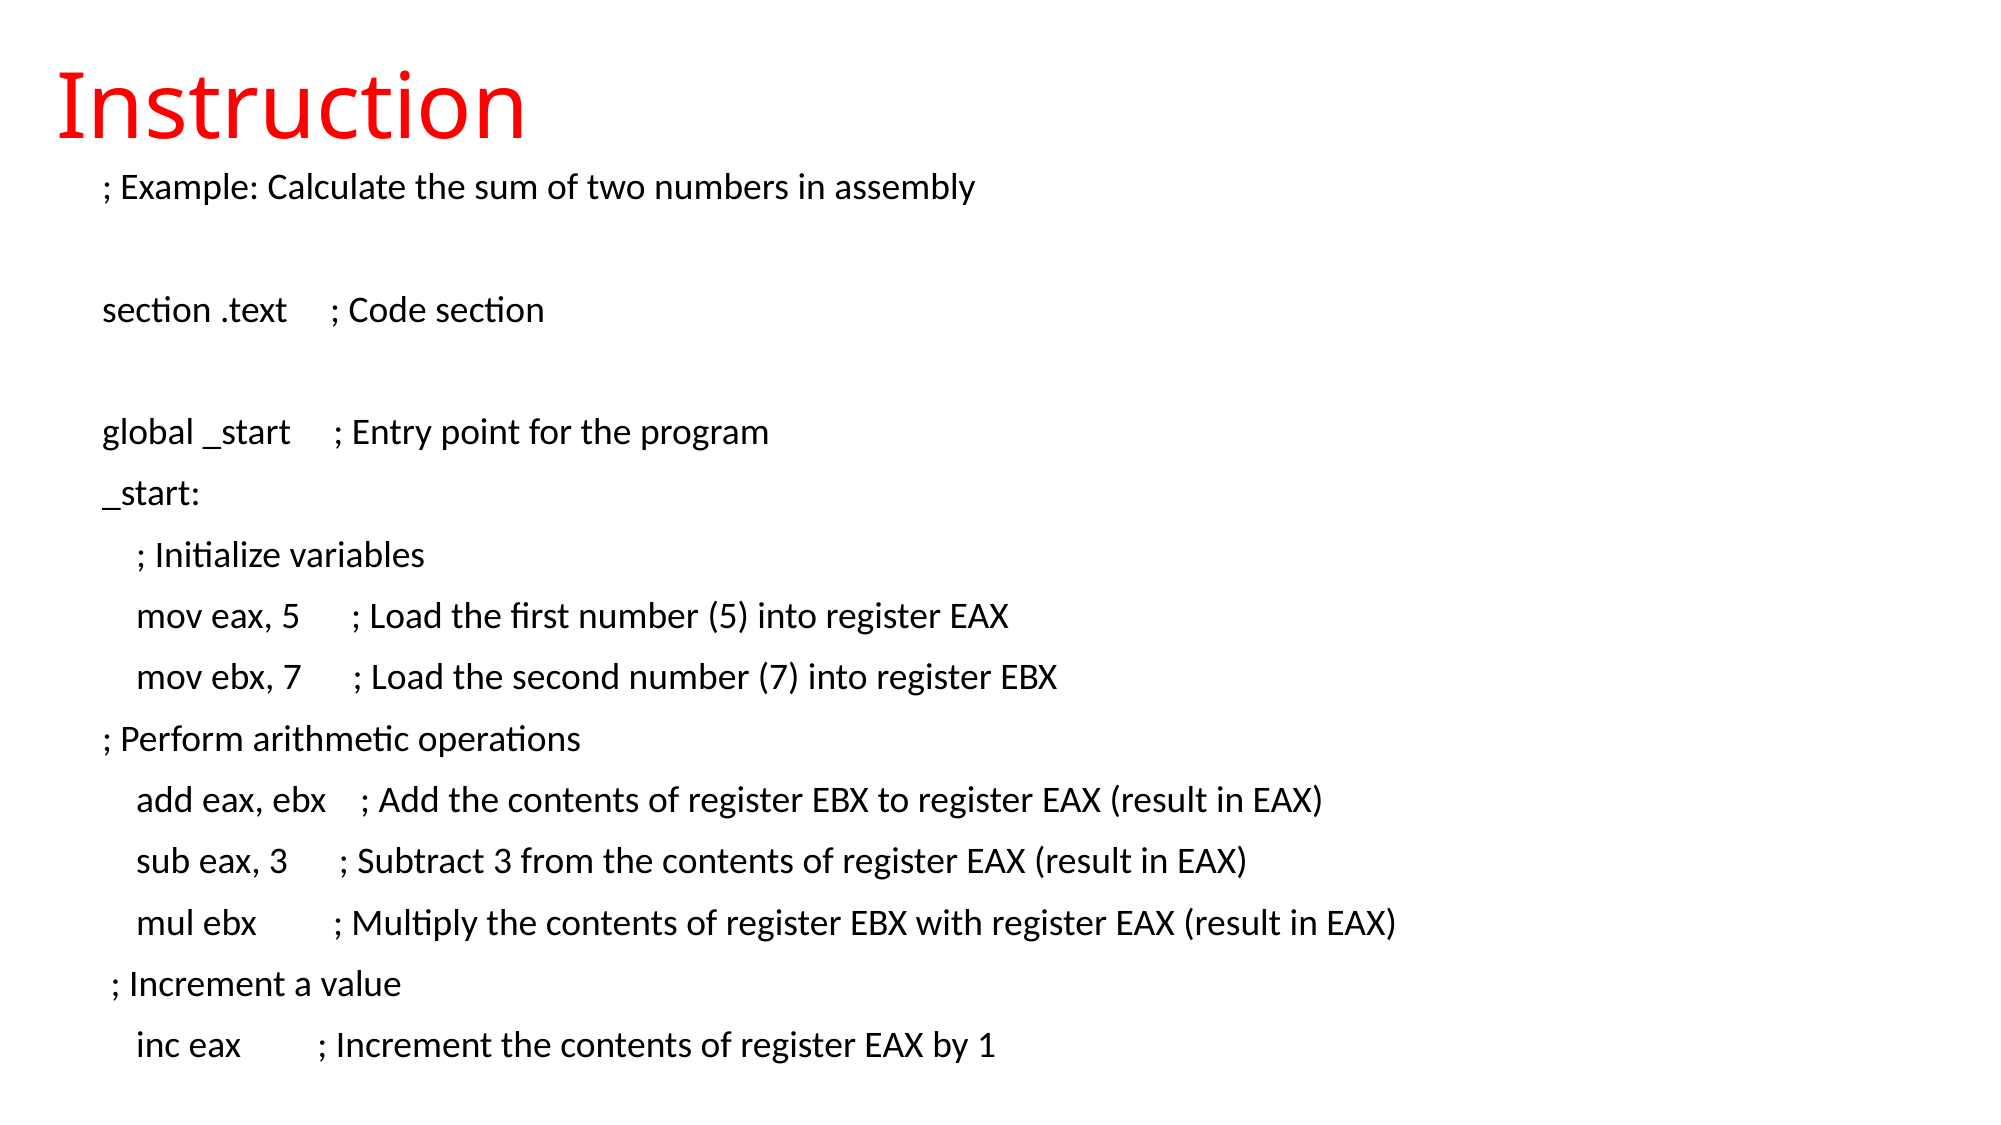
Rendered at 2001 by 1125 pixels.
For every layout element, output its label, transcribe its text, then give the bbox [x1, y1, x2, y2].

list ; Example: Calculate the sum of two numbers in assembly section .text ; Code section global _start ; Entry point for the program _start: ; Initialize variables mov eax, 5 ; Load the first number (5) into register EAX mov ebx, 7 ; Load the second number (7) into register EBX ; Perform arithmetic operations add eax, ebx ; Add the contents of register EBX to register EAX (result in EAX) sub eax, 3 ; Subtract 3 from the contents of register EAX (result in EAX) mul ebx ; Multiply the contents of register EBX with register EAX (result in EAX) ; Increment a value inc eax ; Increment the contents of register EAX by 1 [87, 159, 1971, 1079]
title Instruction [41, 0, 1767, 218]
